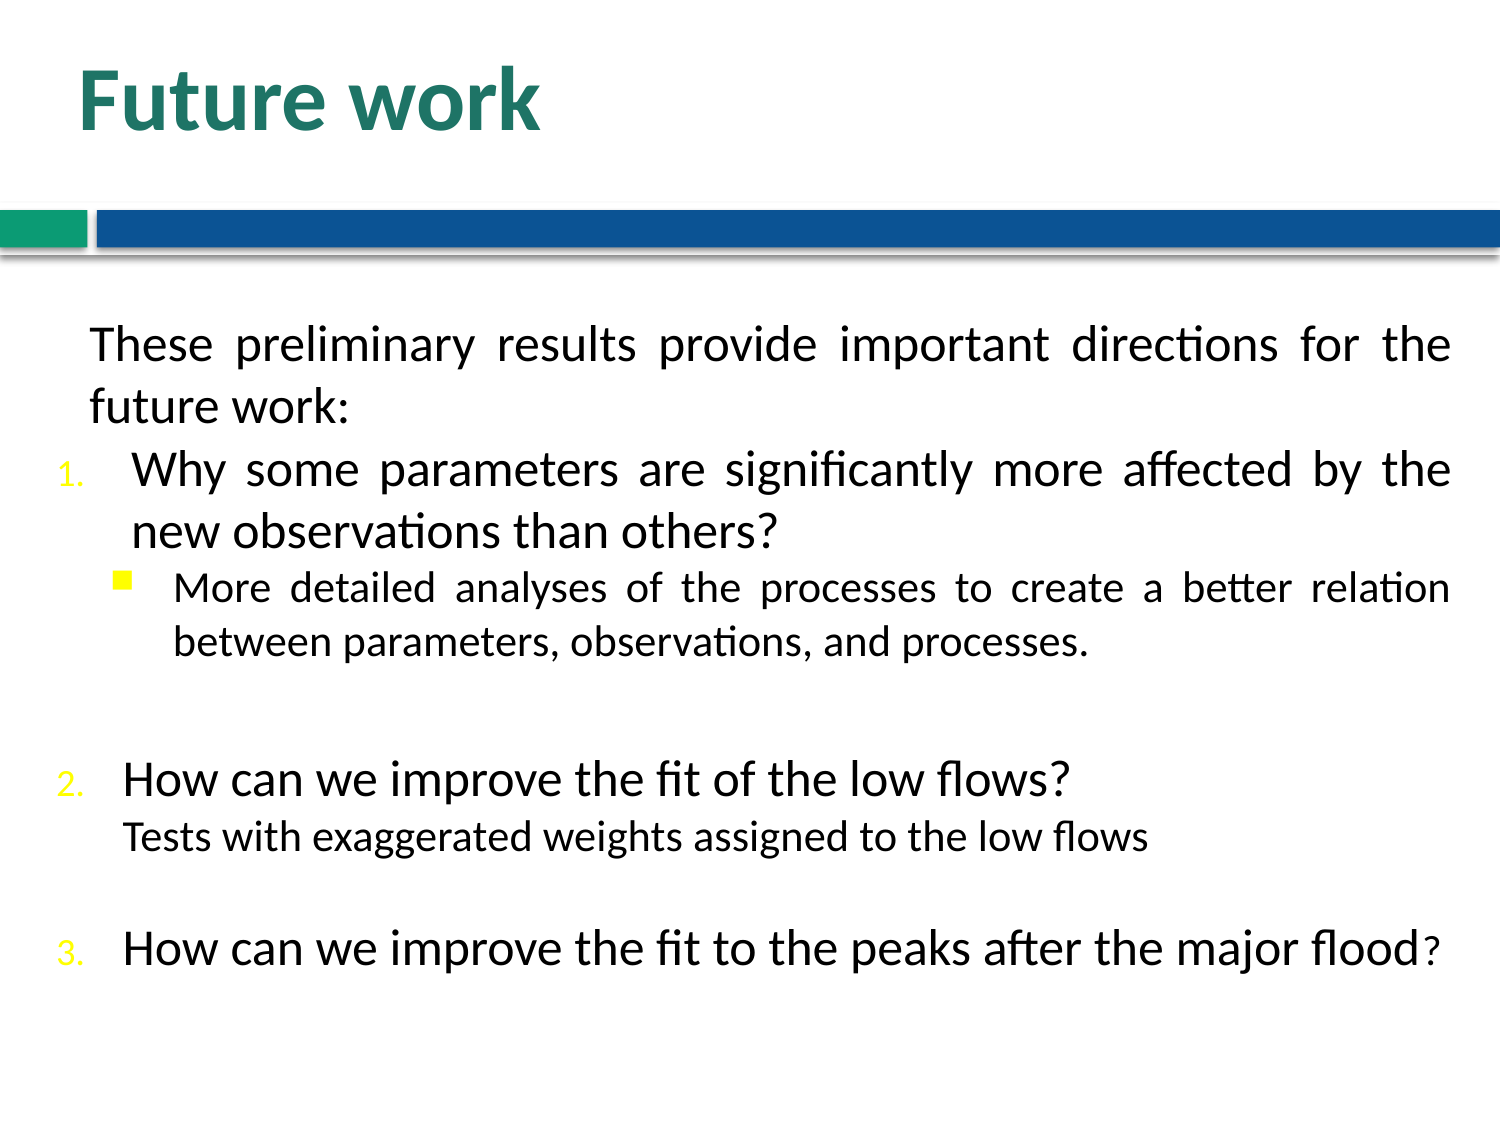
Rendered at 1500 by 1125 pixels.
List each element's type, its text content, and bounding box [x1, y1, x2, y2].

title Future work [63, 0, 1414, 187]
list These preliminary results provide important directions for the future work: Why some parameters are significantly more affected by the new observations than others? More detailed analyses of the processes to create a better relation between parameters, observations, and processes. How can we improve the fit of the low flows? Tests with exaggerated weights assigned to the low flows How can we improve the fit to the peaks after the major flood? [41, 302, 1469, 1046]
